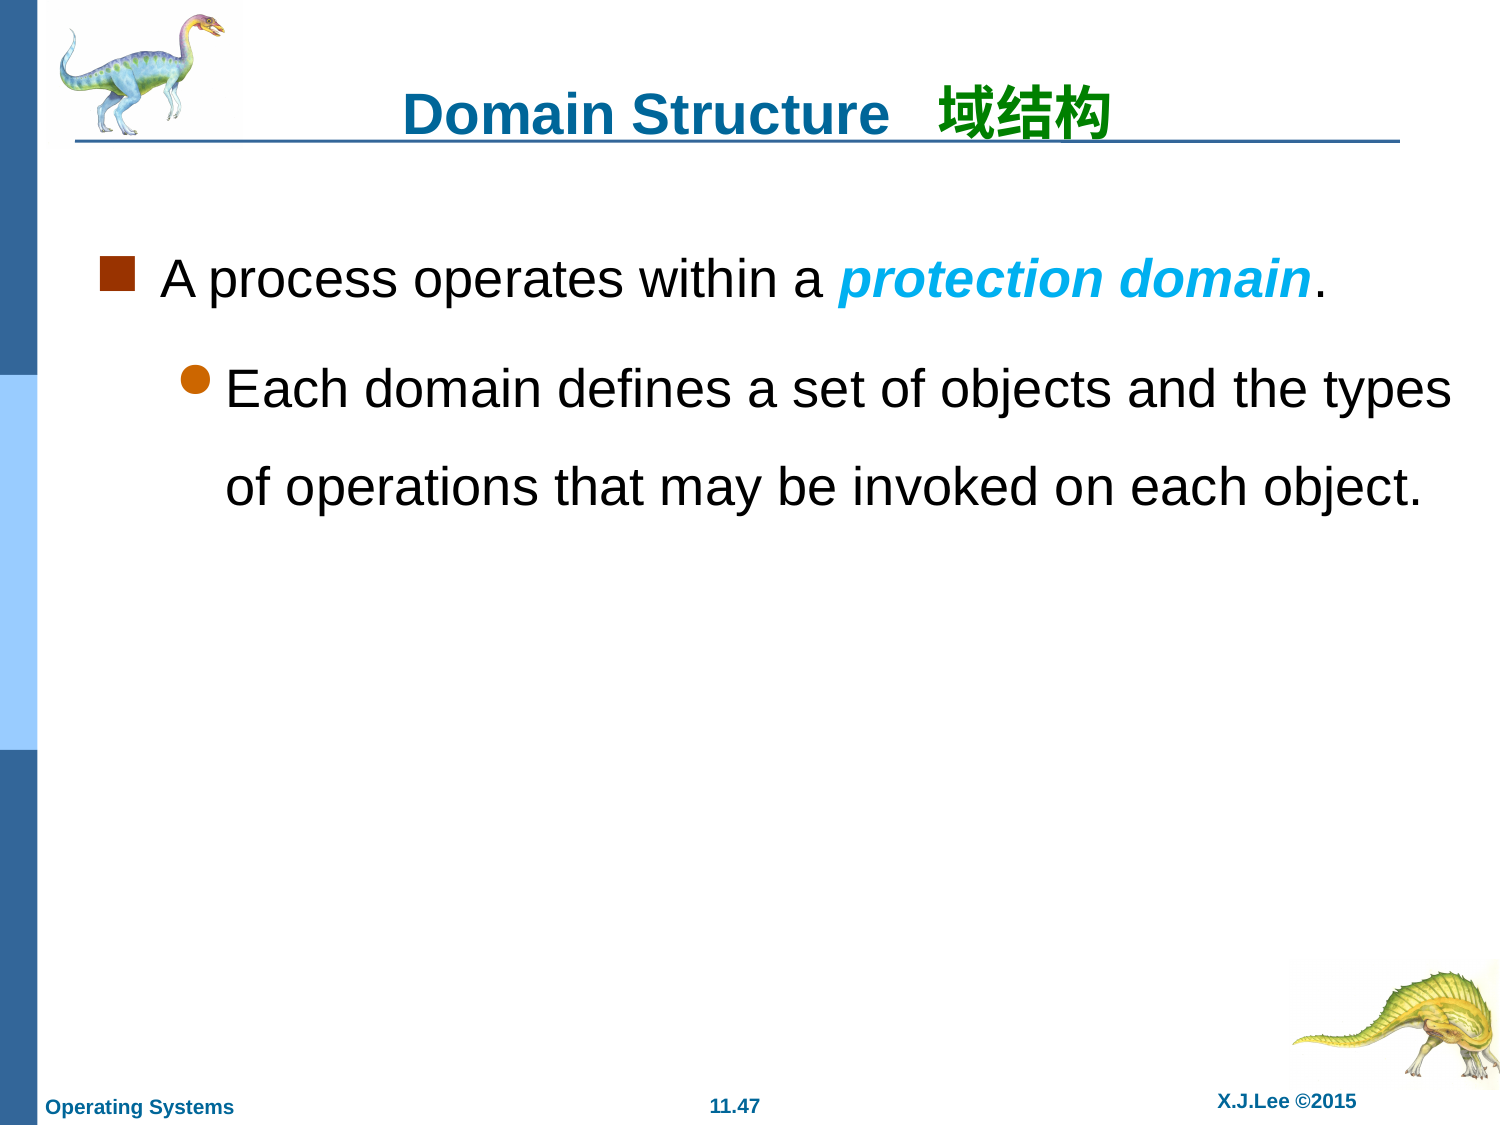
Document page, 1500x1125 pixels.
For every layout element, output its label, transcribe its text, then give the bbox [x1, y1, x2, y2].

list A process operates within a protection domain. Each domain defines a set of objects and the types of operations that may be invoked on each object. [88, 203, 1472, 725]
title Domain Structure 域结构 [207, 21, 1308, 155]
picture [1289, 959, 1500, 1090]
picture [46, 0, 243, 149]
